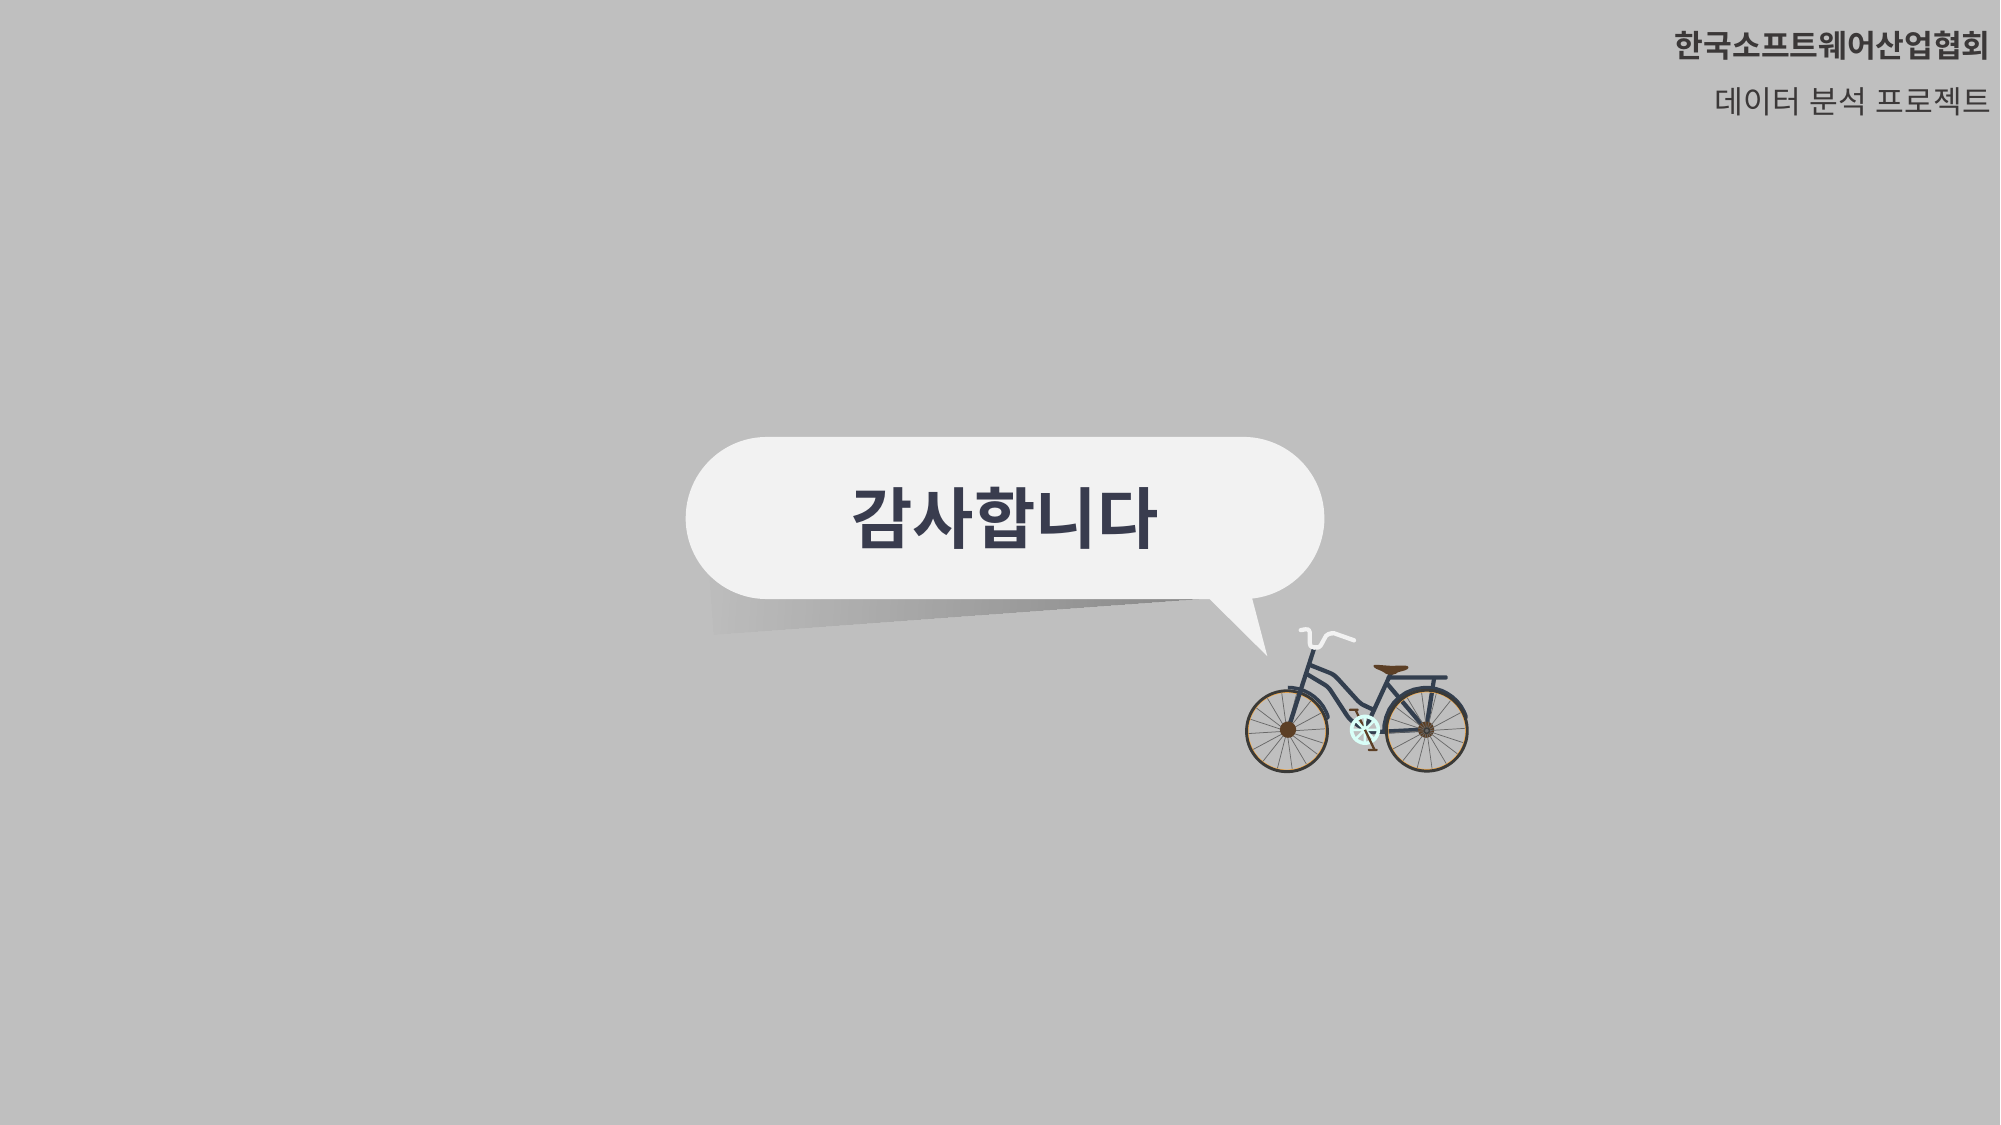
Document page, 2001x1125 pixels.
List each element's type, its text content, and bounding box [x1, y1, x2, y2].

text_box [685, 436, 1325, 666]
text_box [1245, 627, 1469, 774]
text_box 한국소프트웨어산업협회 데이터 분석 프로젝트 [1468, 0, 2000, 128]
